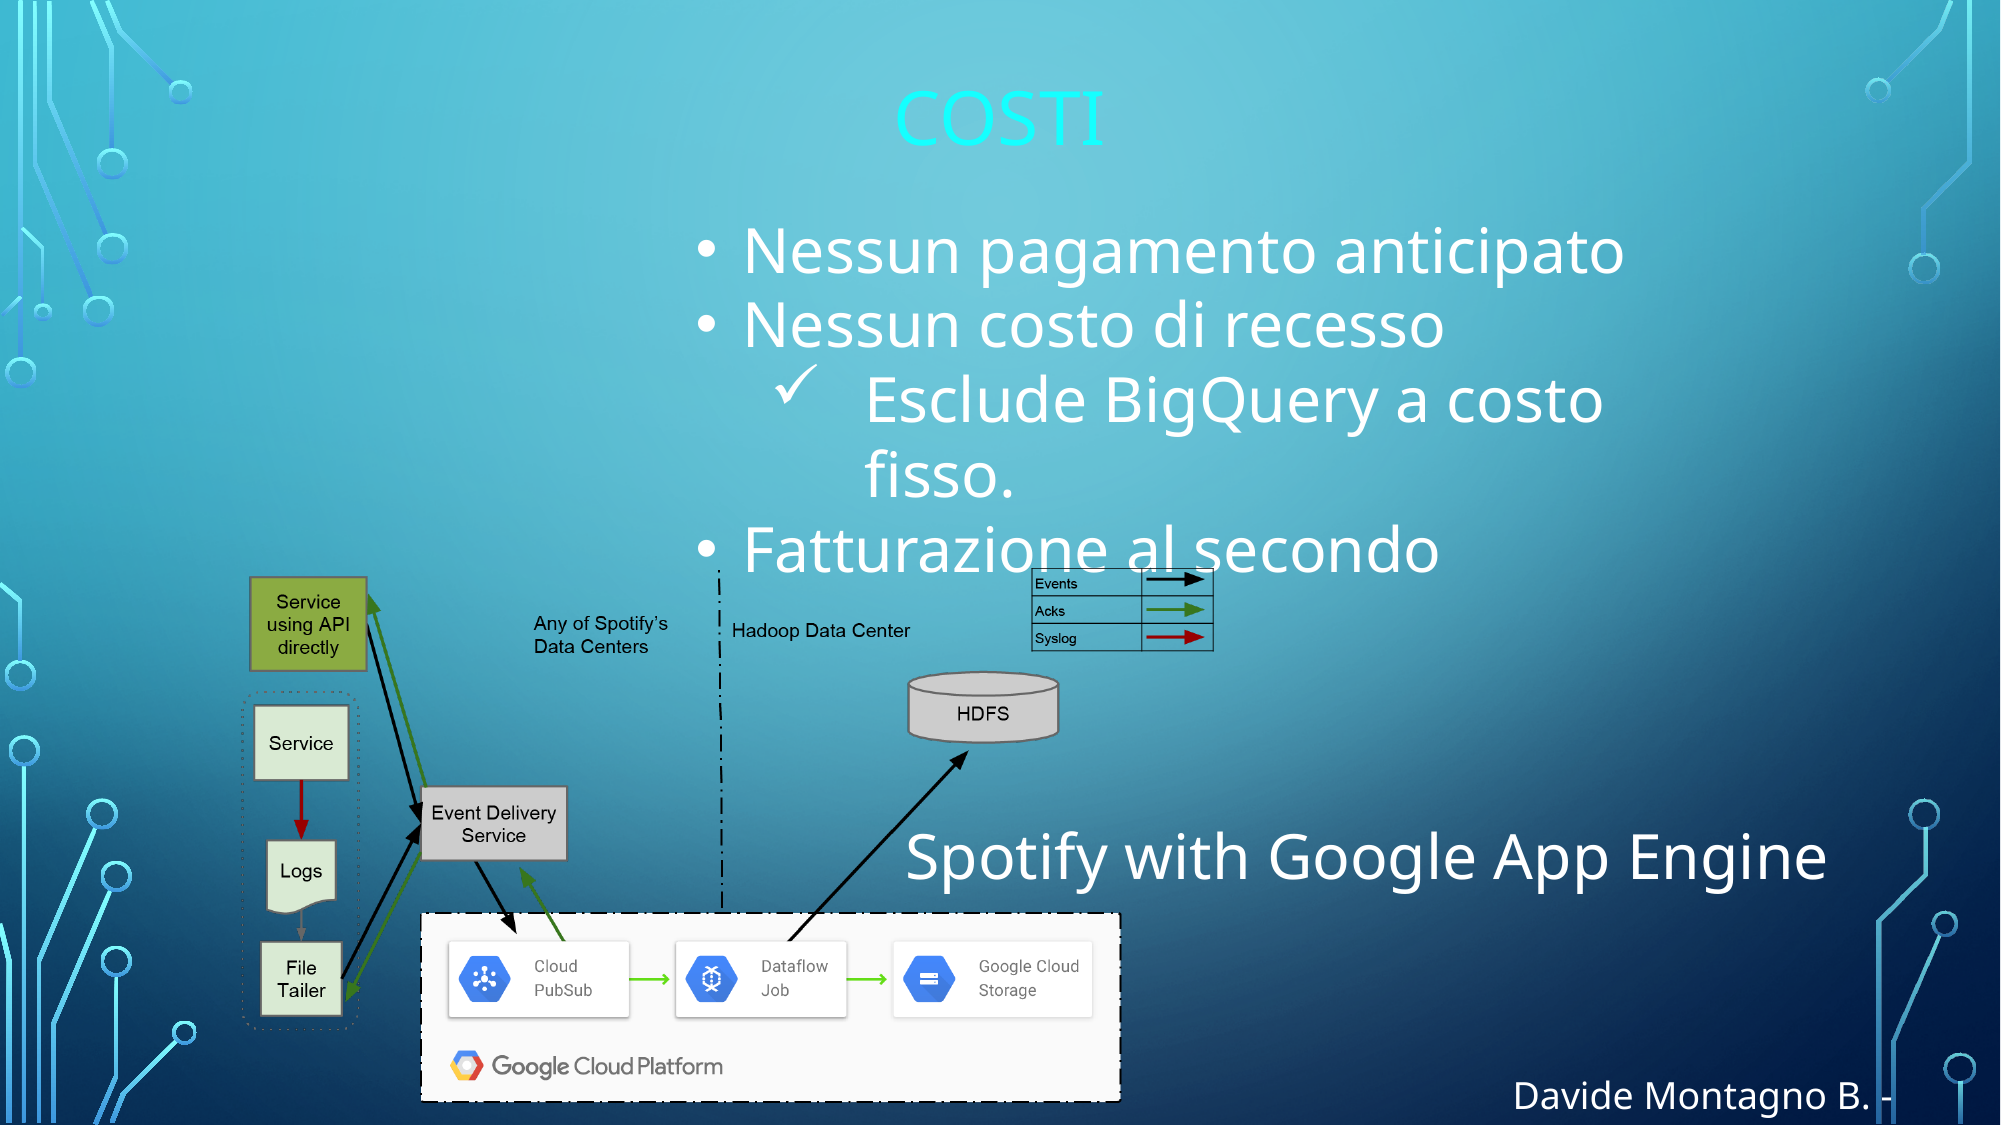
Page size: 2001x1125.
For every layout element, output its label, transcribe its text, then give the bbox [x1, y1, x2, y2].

text_box Spotify with Google App Engine [1220, 809, 1937, 1049]
picture [237, 562, 1220, 1113]
text_box Nessun pagamento anticipato Nessun costo di recesso Esclude BigQuery a costo fisso. Fatturazione al secondo [680, 203, 1727, 809]
text_box Costi [187, 0, 1813, 243]
text_box Davide Montagno B. - 535910 [1497, 1064, 2000, 1125]
